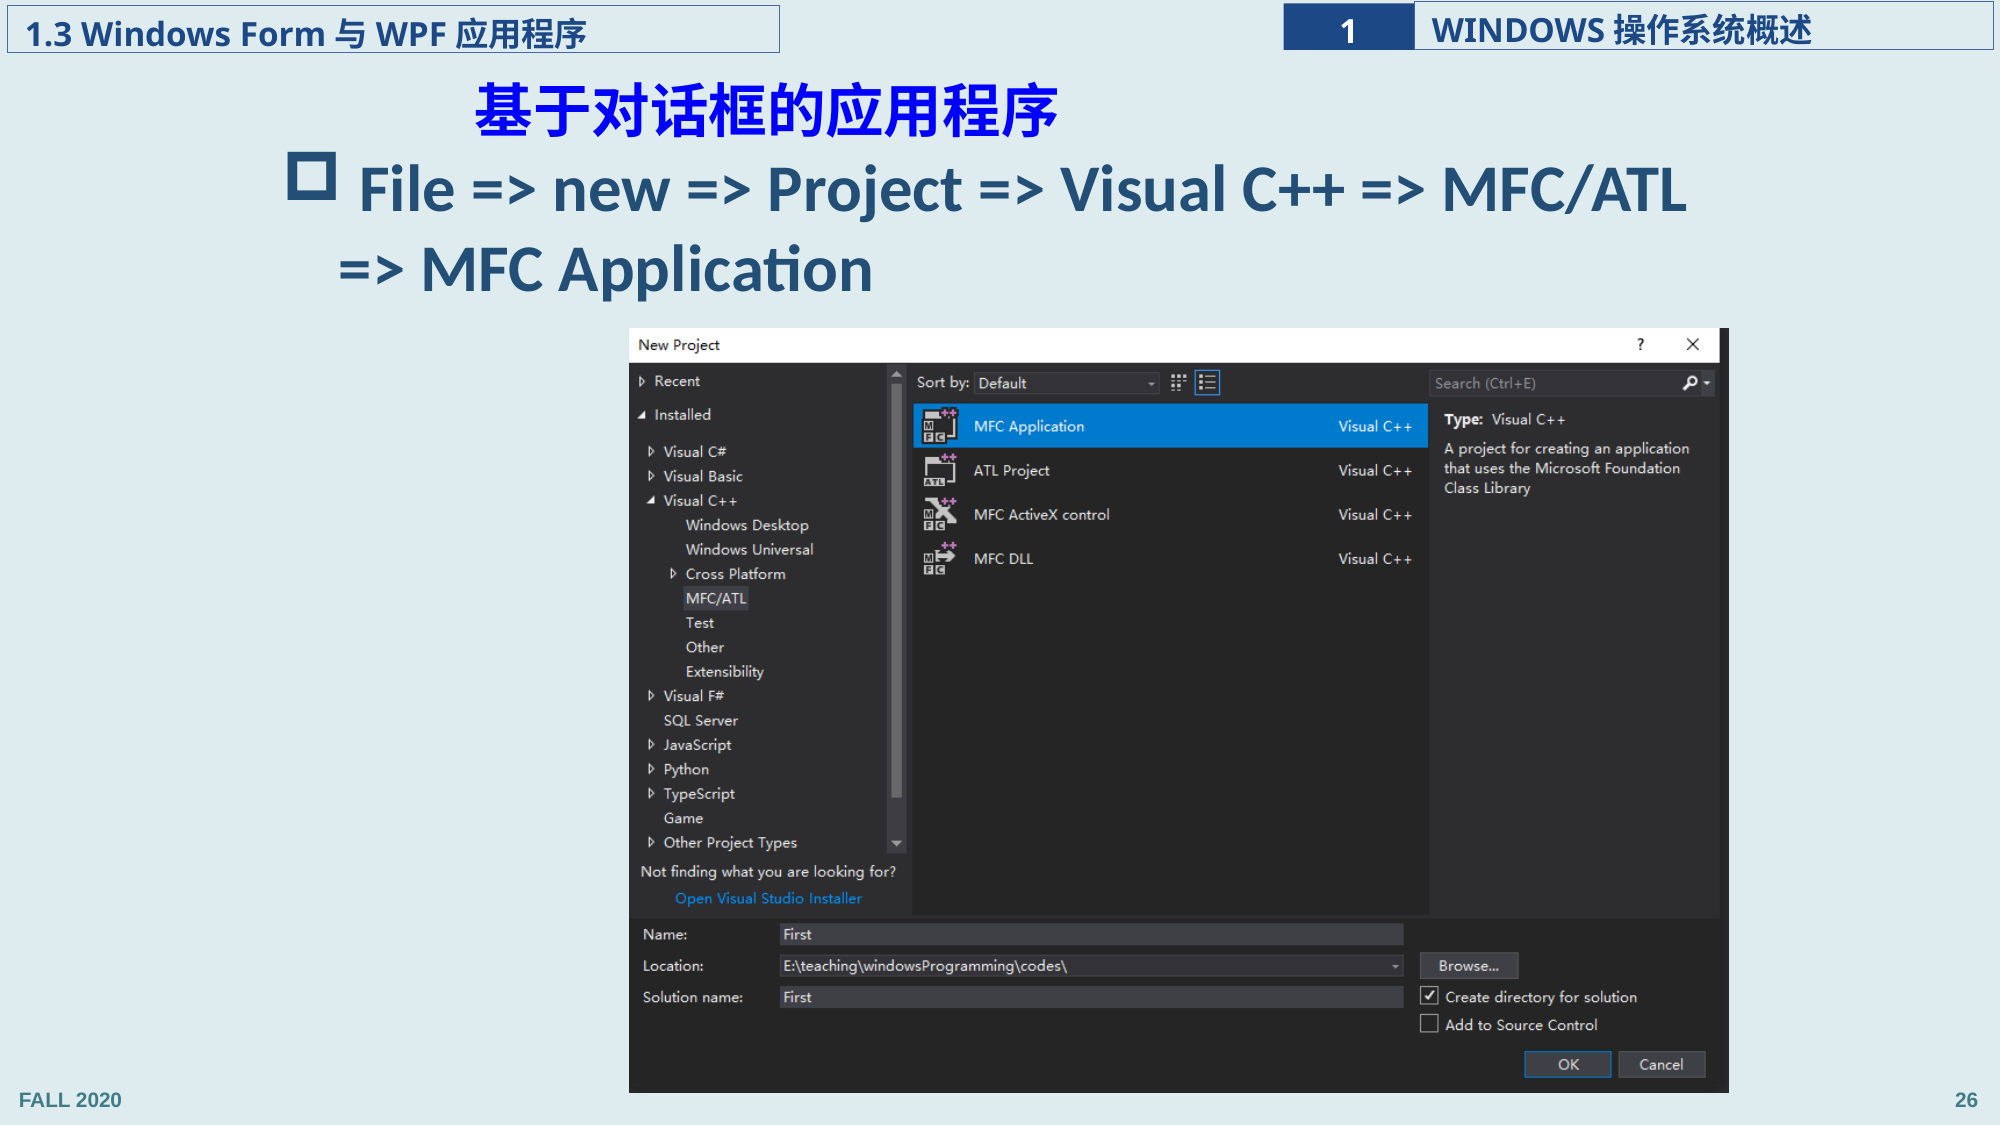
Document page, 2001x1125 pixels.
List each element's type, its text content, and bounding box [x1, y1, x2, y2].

text_box 基于对话框的应用程序 [293, 66, 1242, 152]
picture [628, 327, 1730, 1093]
text_box File => new => Project => Visual C++ => MFC/ATL => MFC Application [267, 137, 1727, 640]
